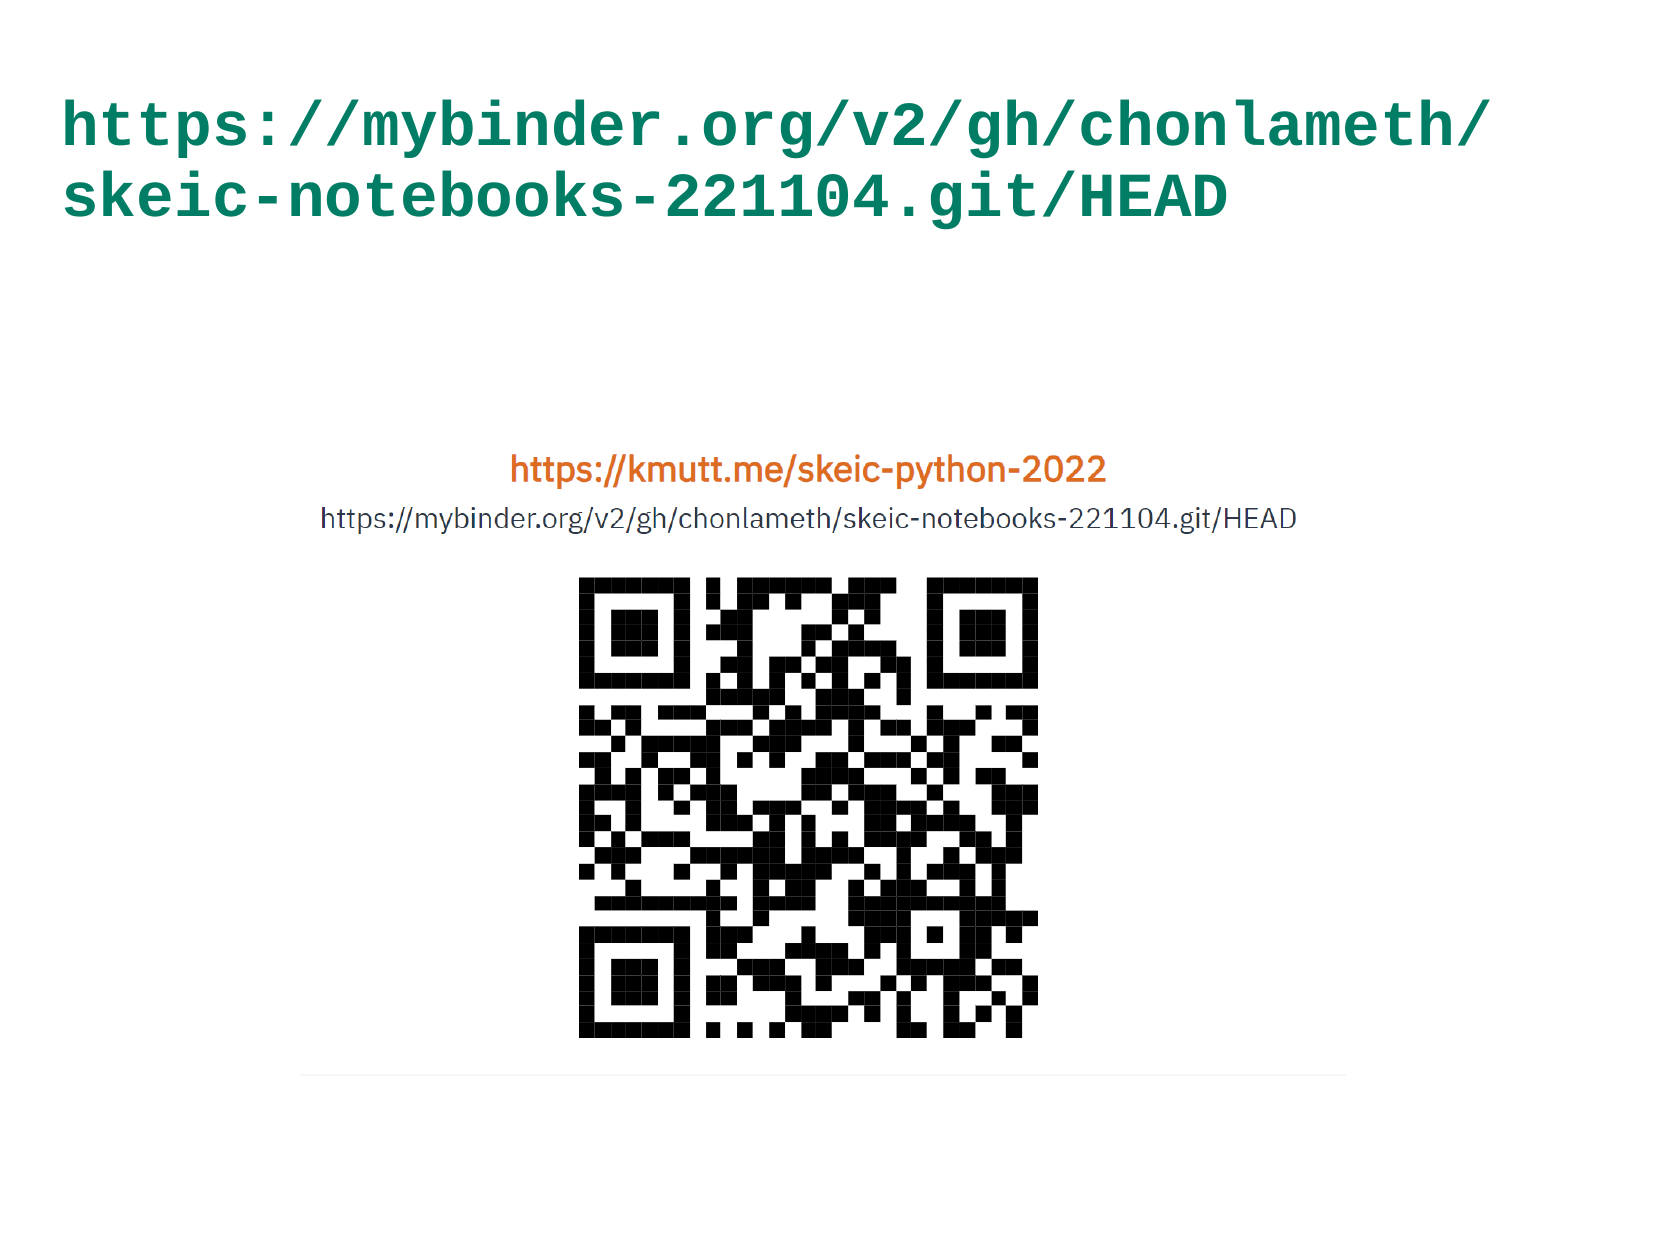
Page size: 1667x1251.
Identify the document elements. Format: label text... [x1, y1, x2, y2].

picture [299, 415, 1346, 1084]
text_box https://mybinder.org/v2/gh/chonlameth/skeic-notebooks-221104.git/HEAD [46, 85, 1621, 304]
